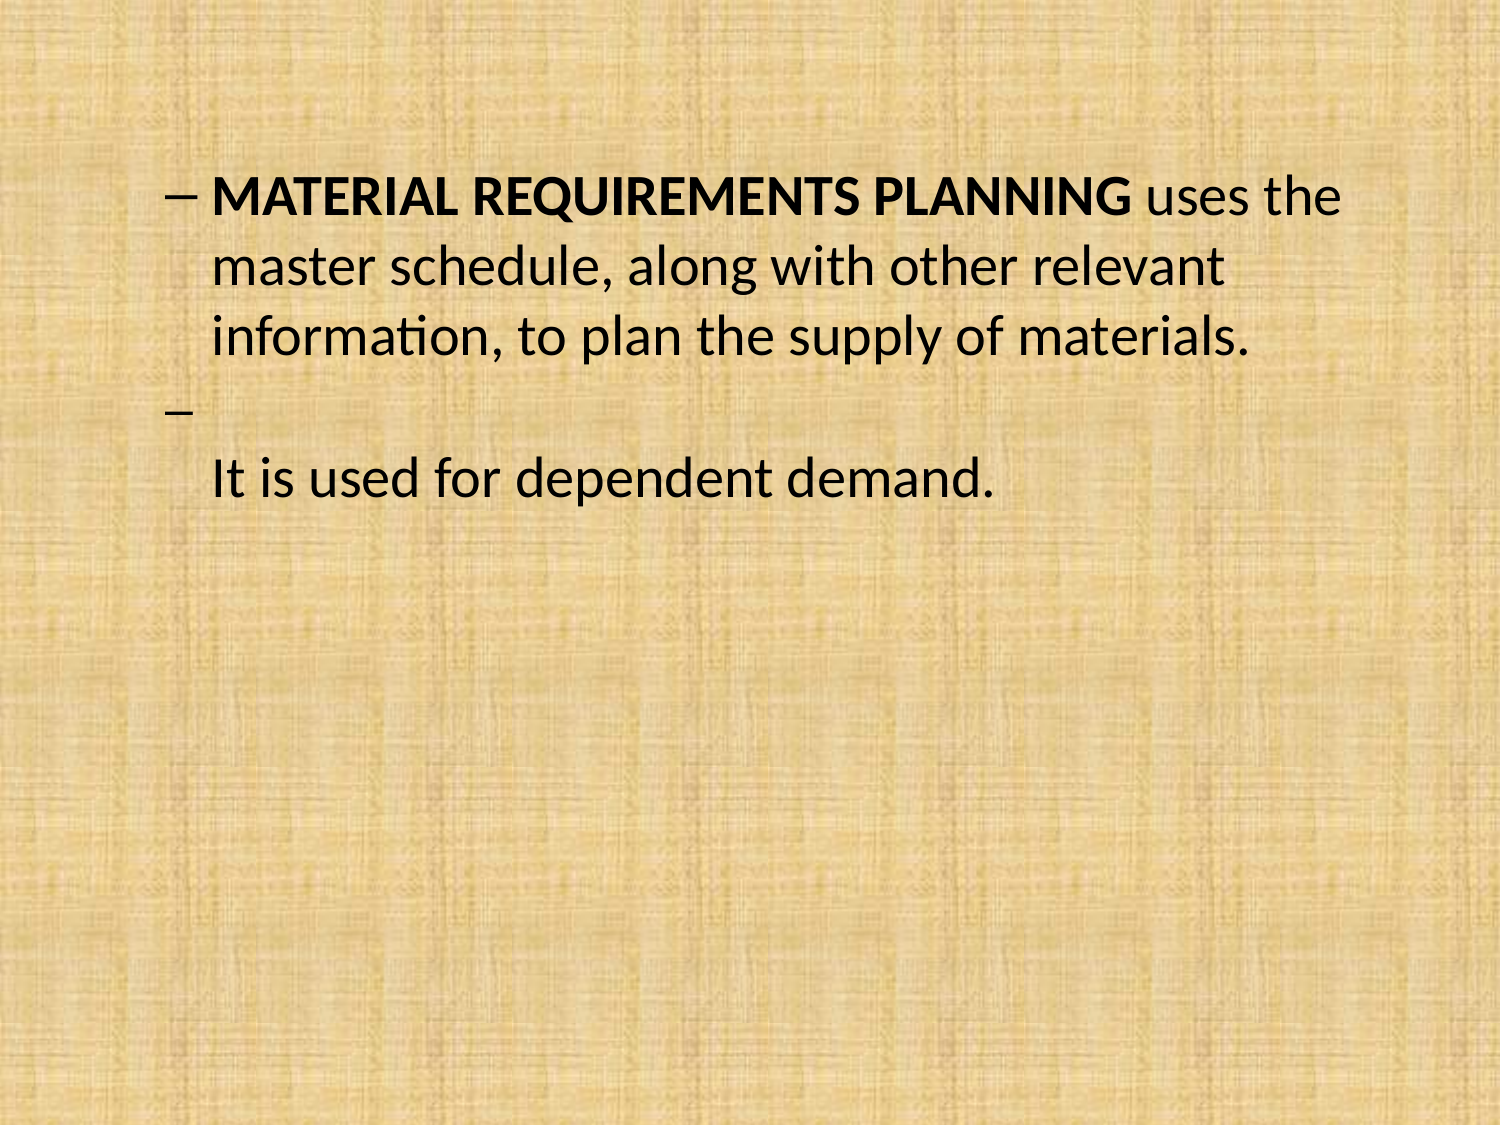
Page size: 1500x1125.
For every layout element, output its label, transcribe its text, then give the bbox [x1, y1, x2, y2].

list MATERIAL REQUIREMENTS PLANNING uses the master schedule, along with other relevant information, to plan the supply of materials. It is used for dependent demand. [75, 149, 1425, 1038]
picture [0, 0, 1500, 1125]
